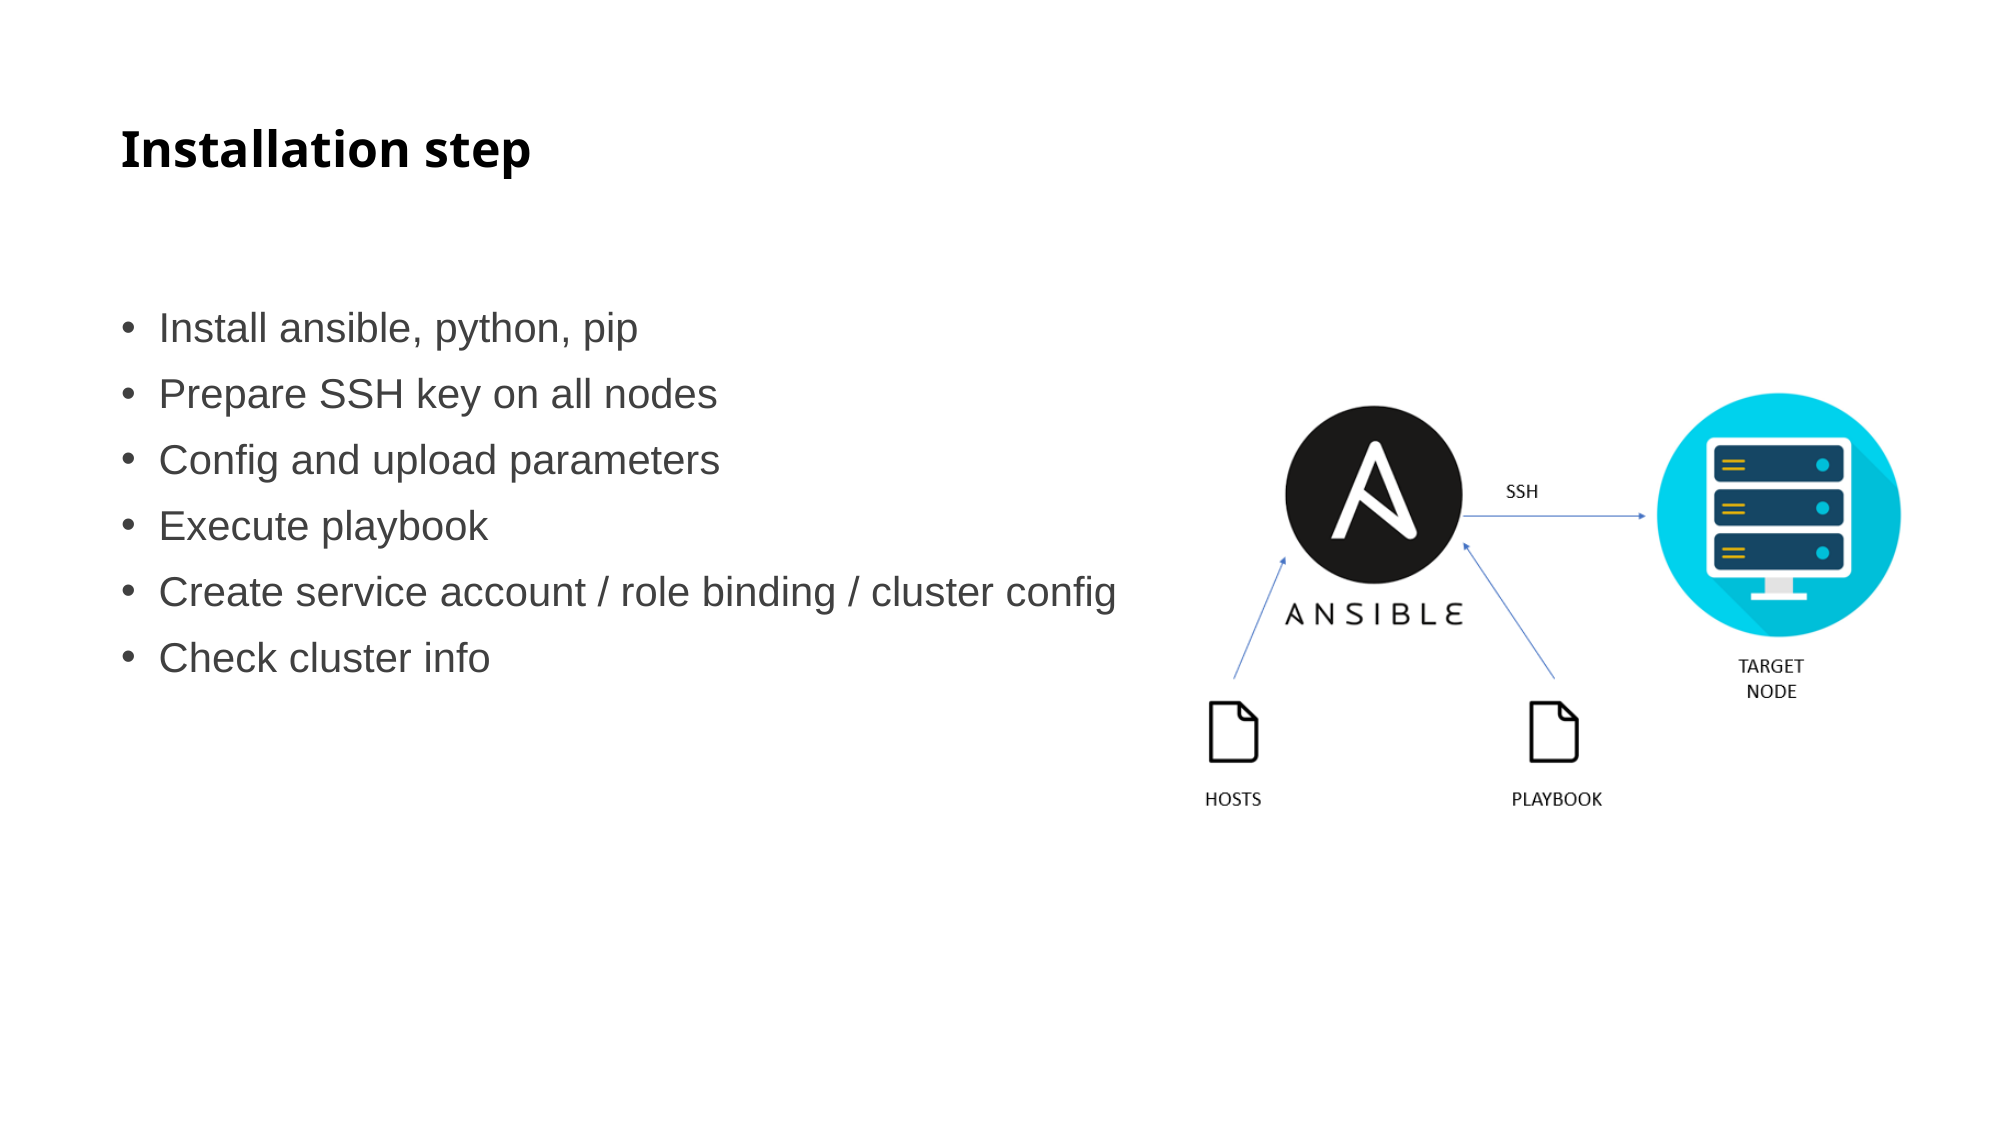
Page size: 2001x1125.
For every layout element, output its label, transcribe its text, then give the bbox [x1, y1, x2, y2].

list Install ansible, python, pip Prepare SSH key on all nodes Config and upload parameters Execute playbook Create service account / role binding / cluster config Check cluster info [106, 299, 1832, 1014]
picture [1151, 365, 1928, 842]
title Installation step [106, 42, 1832, 260]
